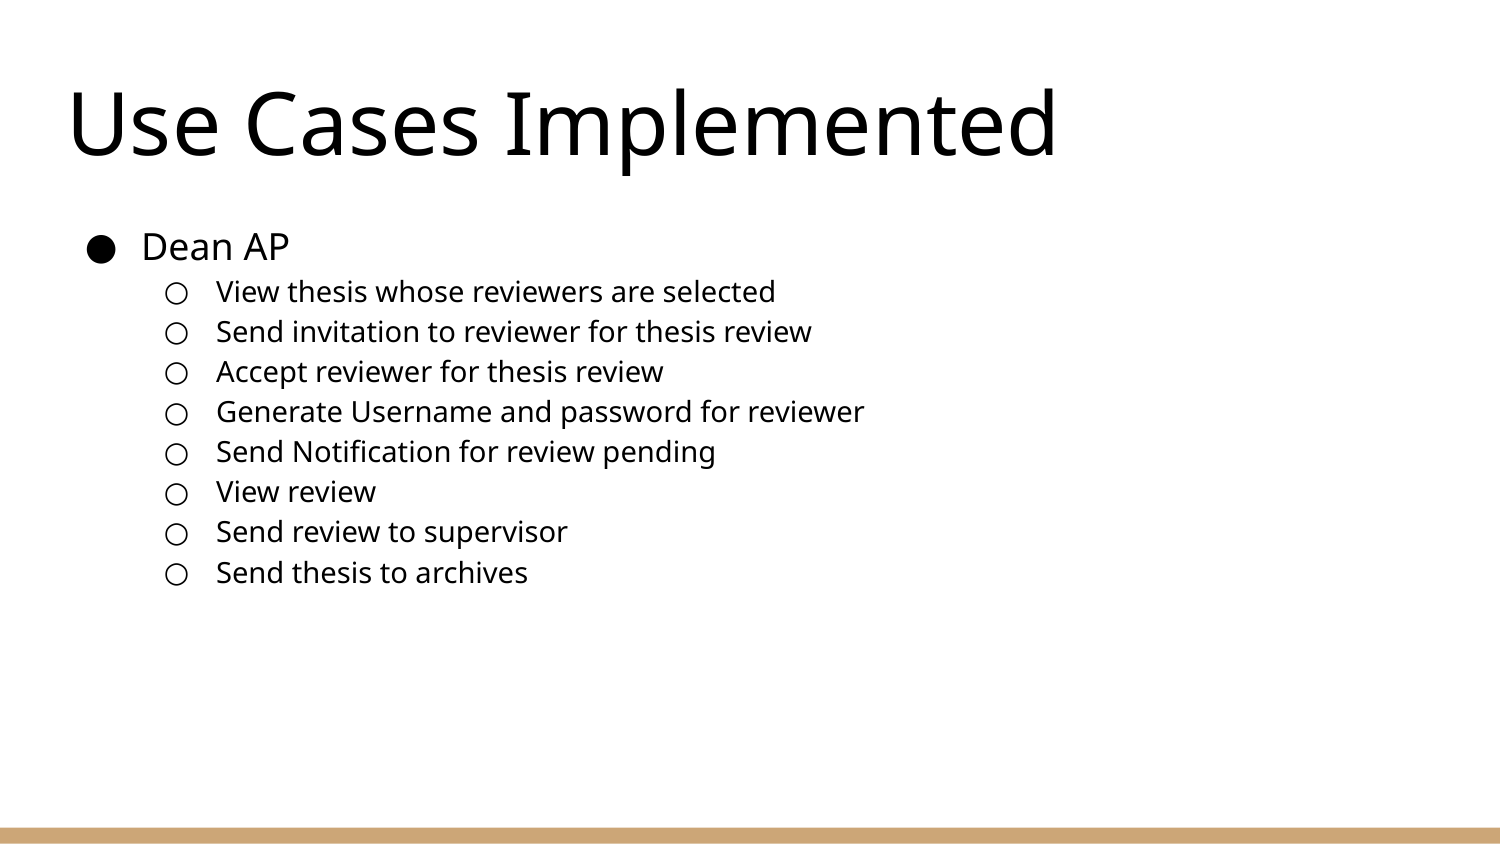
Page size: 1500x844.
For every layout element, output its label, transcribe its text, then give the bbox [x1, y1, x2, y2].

title Use Cases Implemented [51, 51, 1449, 189]
list Dean AP View thesis whose reviewers are selected Send invitation to reviewer for thesis review Accept reviewer for thesis review Generate Username and password for reviewer Send Notification for review pending View review Send review to supervisor Send thesis to archives [51, 200, 1449, 752]
